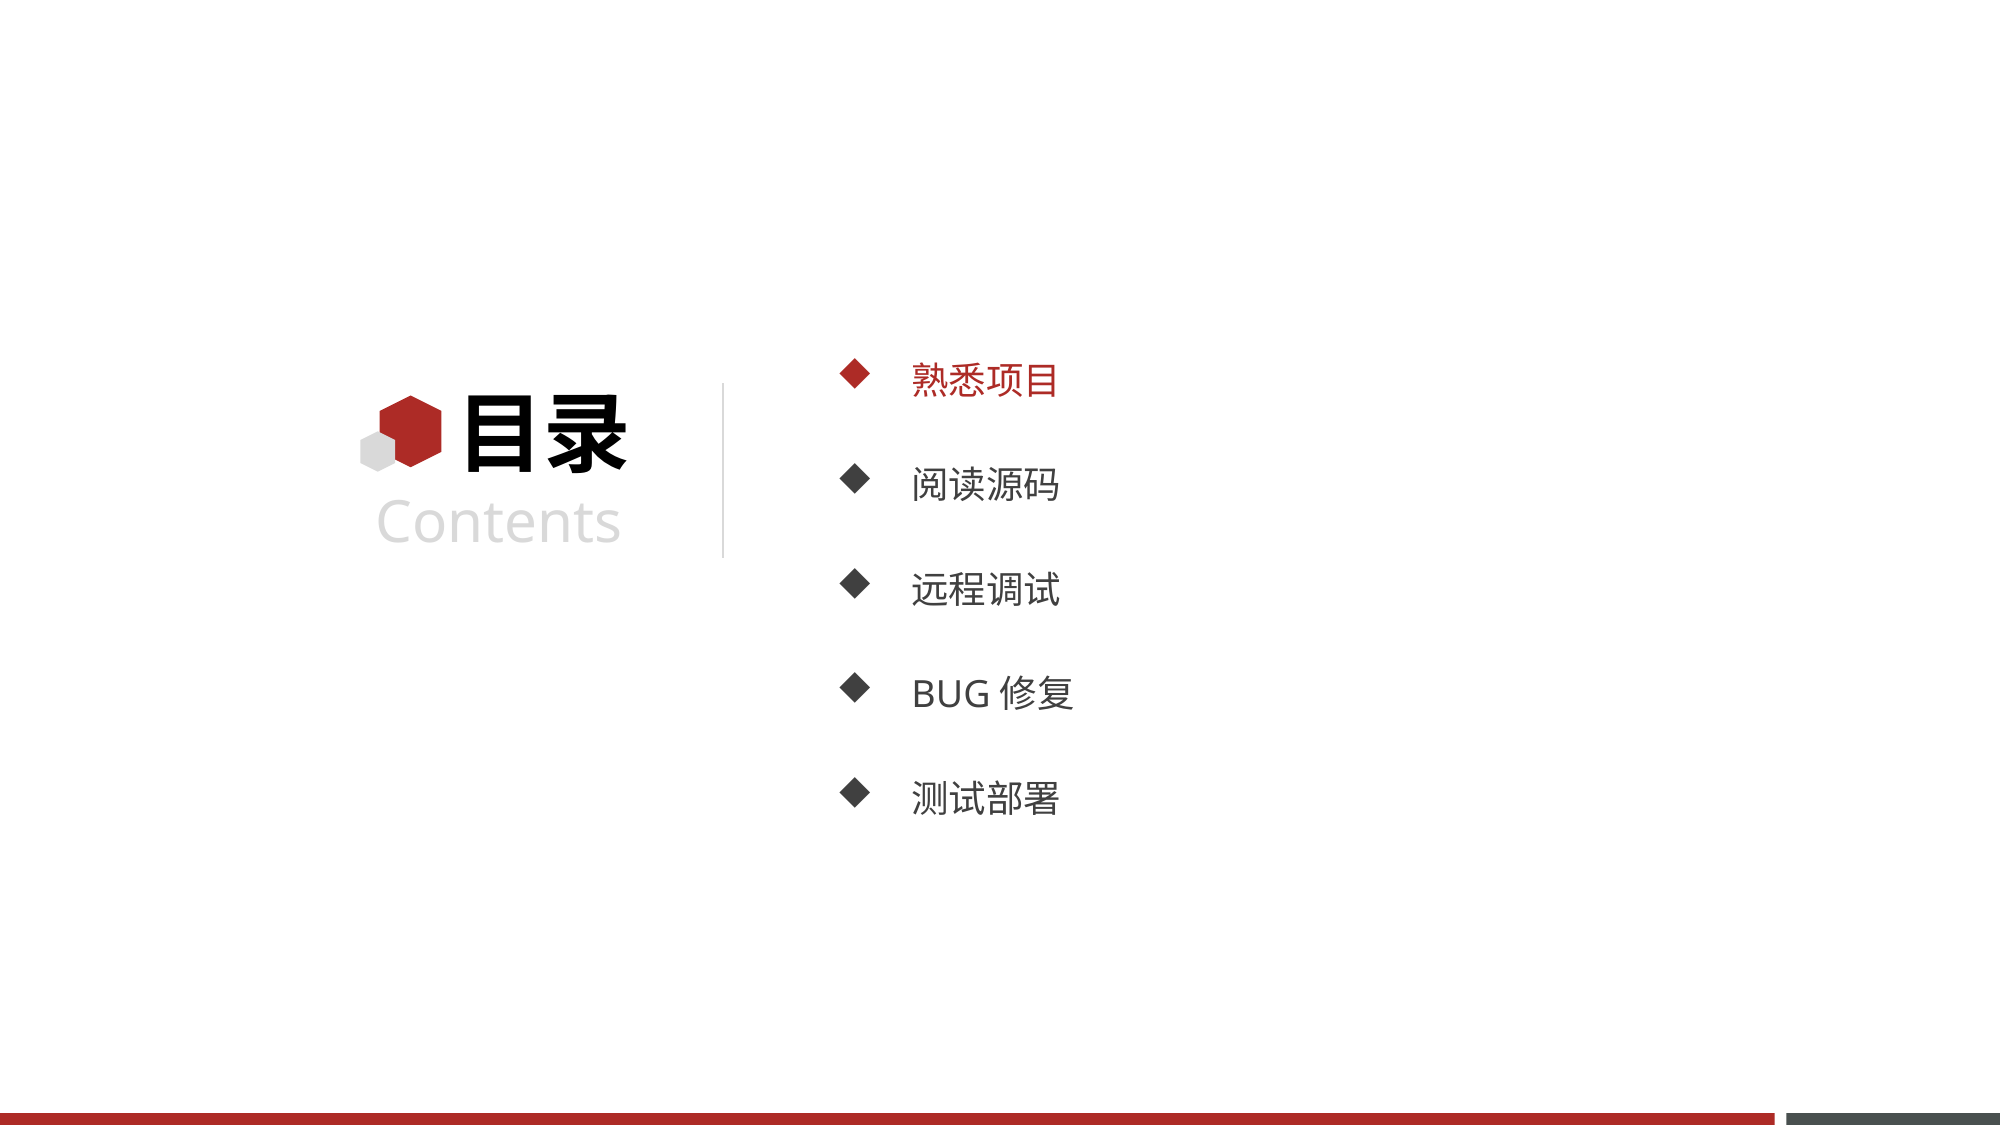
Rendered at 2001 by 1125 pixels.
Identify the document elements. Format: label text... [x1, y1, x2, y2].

text_box 阅读源码 [821, 408, 1802, 513]
list 熟悉项目 [821, 304, 1802, 408]
text_box 测试部署 [821, 722, 1802, 827]
text_box BUG修复 [821, 617, 1802, 722]
text_box 远程调试 [821, 513, 1802, 617]
